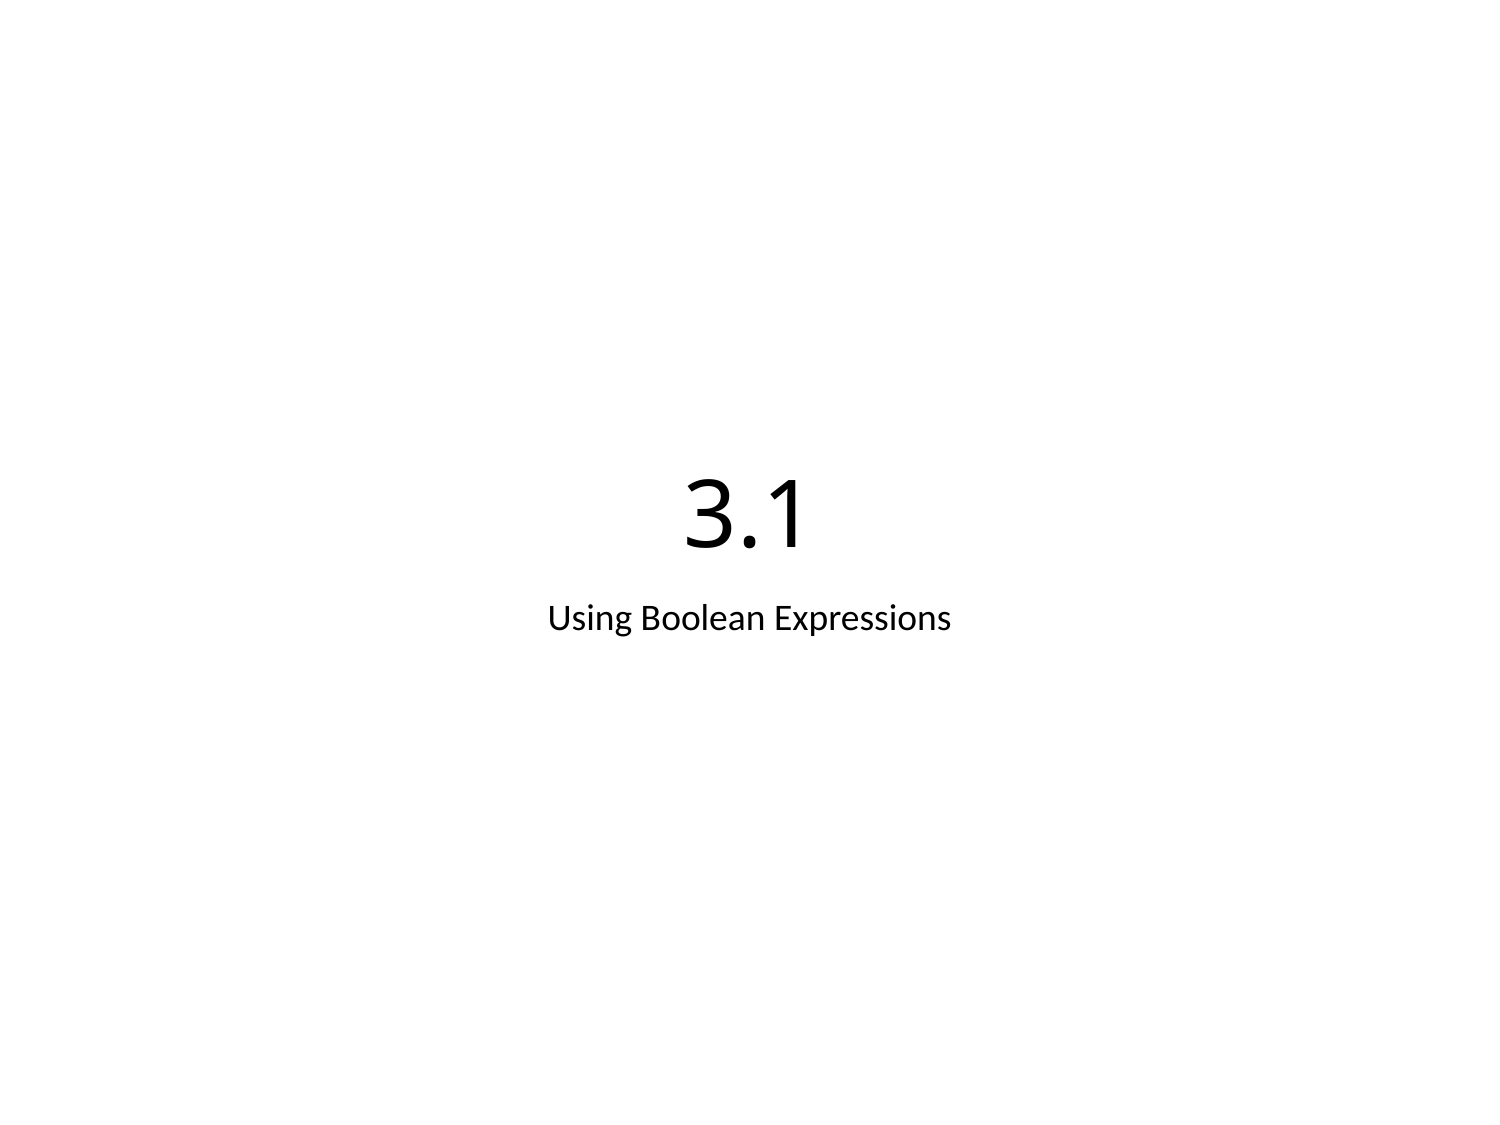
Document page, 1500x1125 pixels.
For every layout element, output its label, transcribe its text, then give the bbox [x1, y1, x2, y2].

title 3.1 [187, 184, 1313, 576]
subtitle Using Boolean Expressions [187, 590, 1313, 863]
